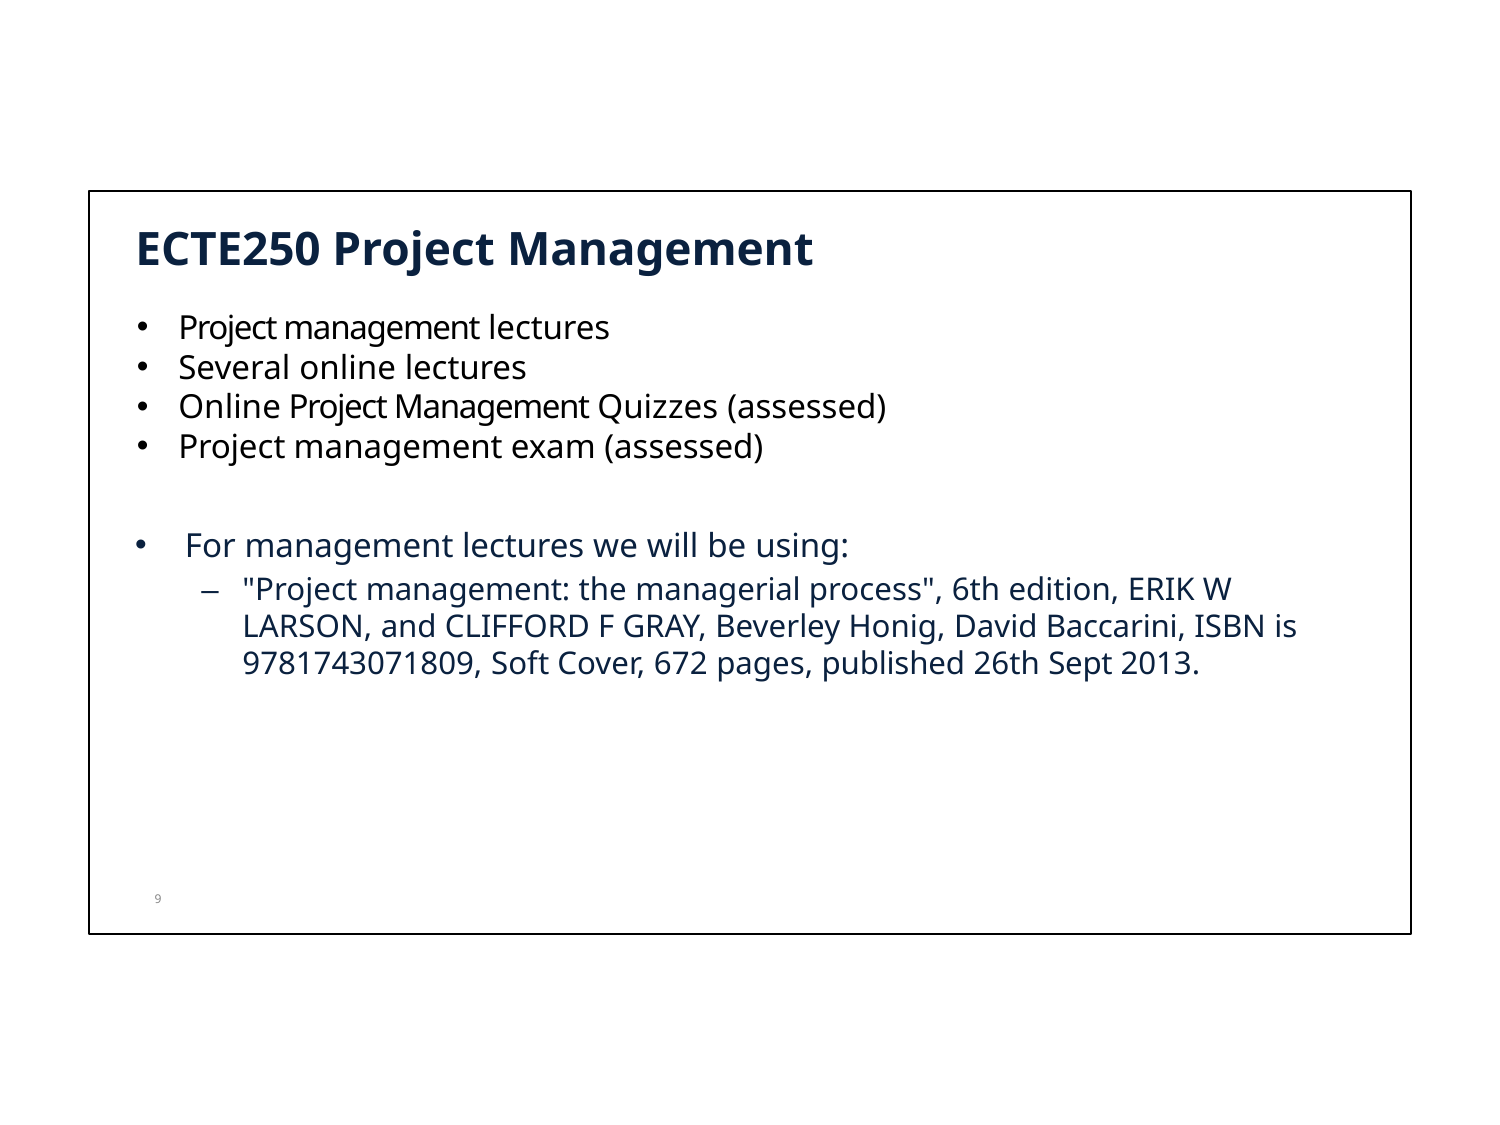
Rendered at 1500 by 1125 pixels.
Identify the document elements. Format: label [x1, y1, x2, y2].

text_box [89, 191, 1411, 934]
